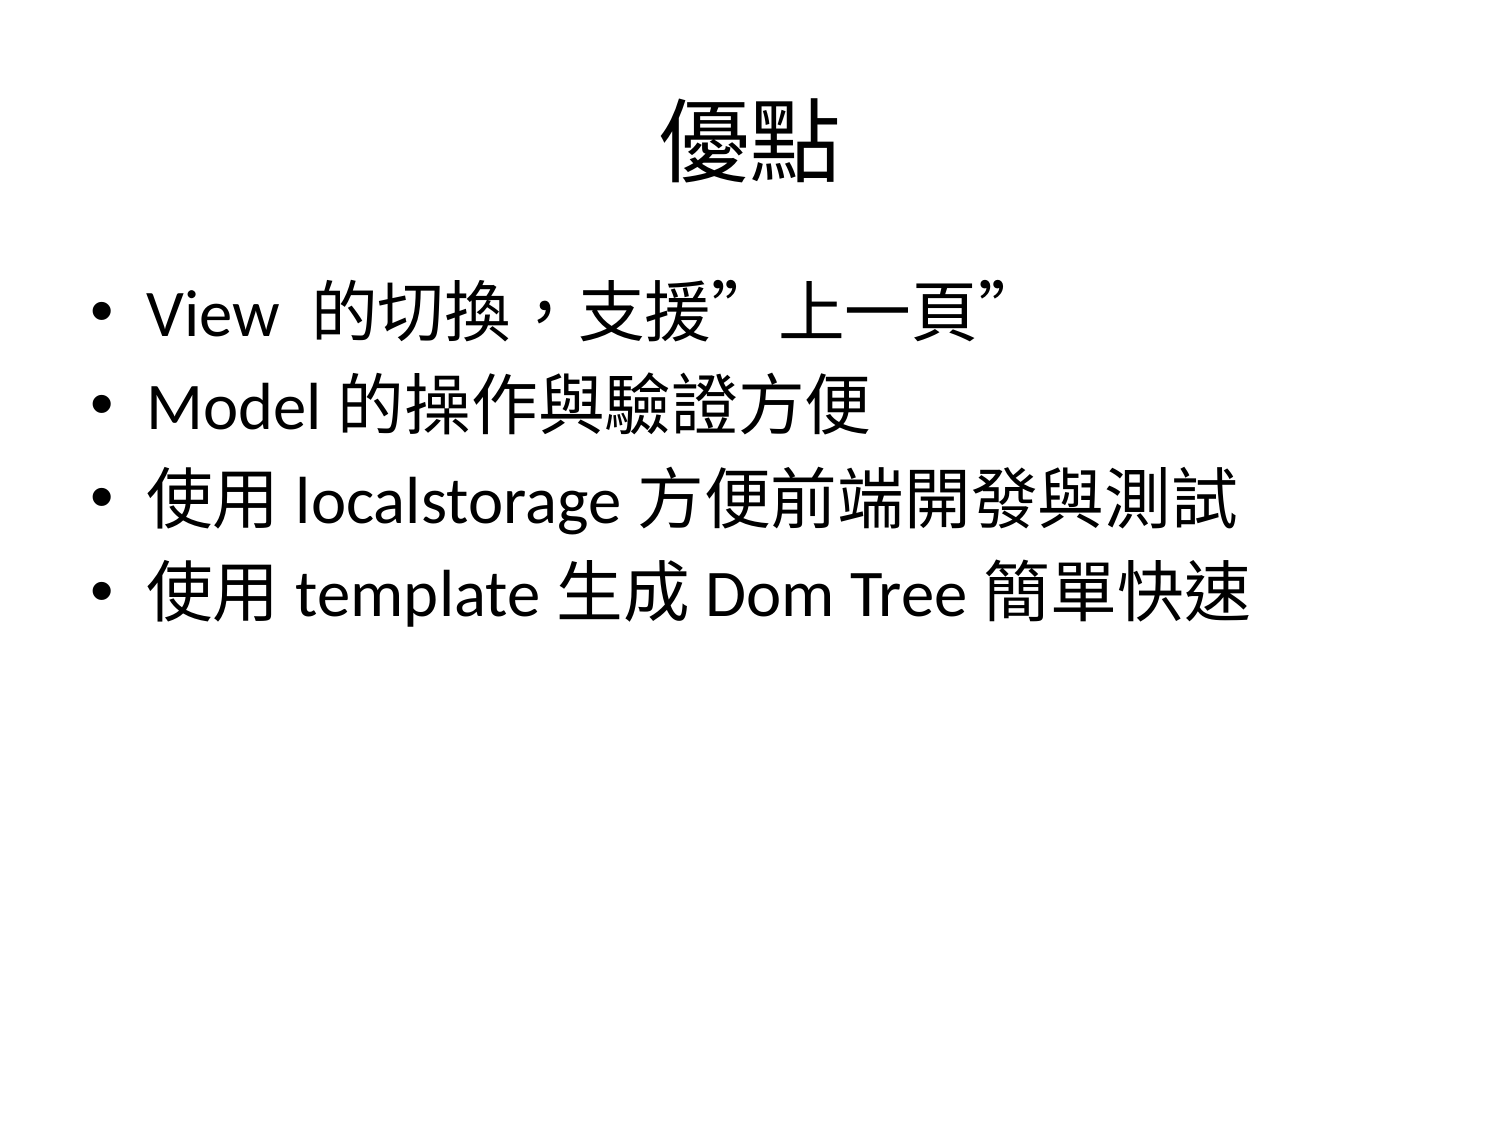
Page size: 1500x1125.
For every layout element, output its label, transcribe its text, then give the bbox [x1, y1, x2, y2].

title 優點 [75, 45, 1425, 233]
list View 的切換，支援”上一頁” Model的操作與驗證方便 使用localstorage方便前端開發與測試 使用template生成Dom Tree簡單快速 [75, 262, 1425, 1005]
